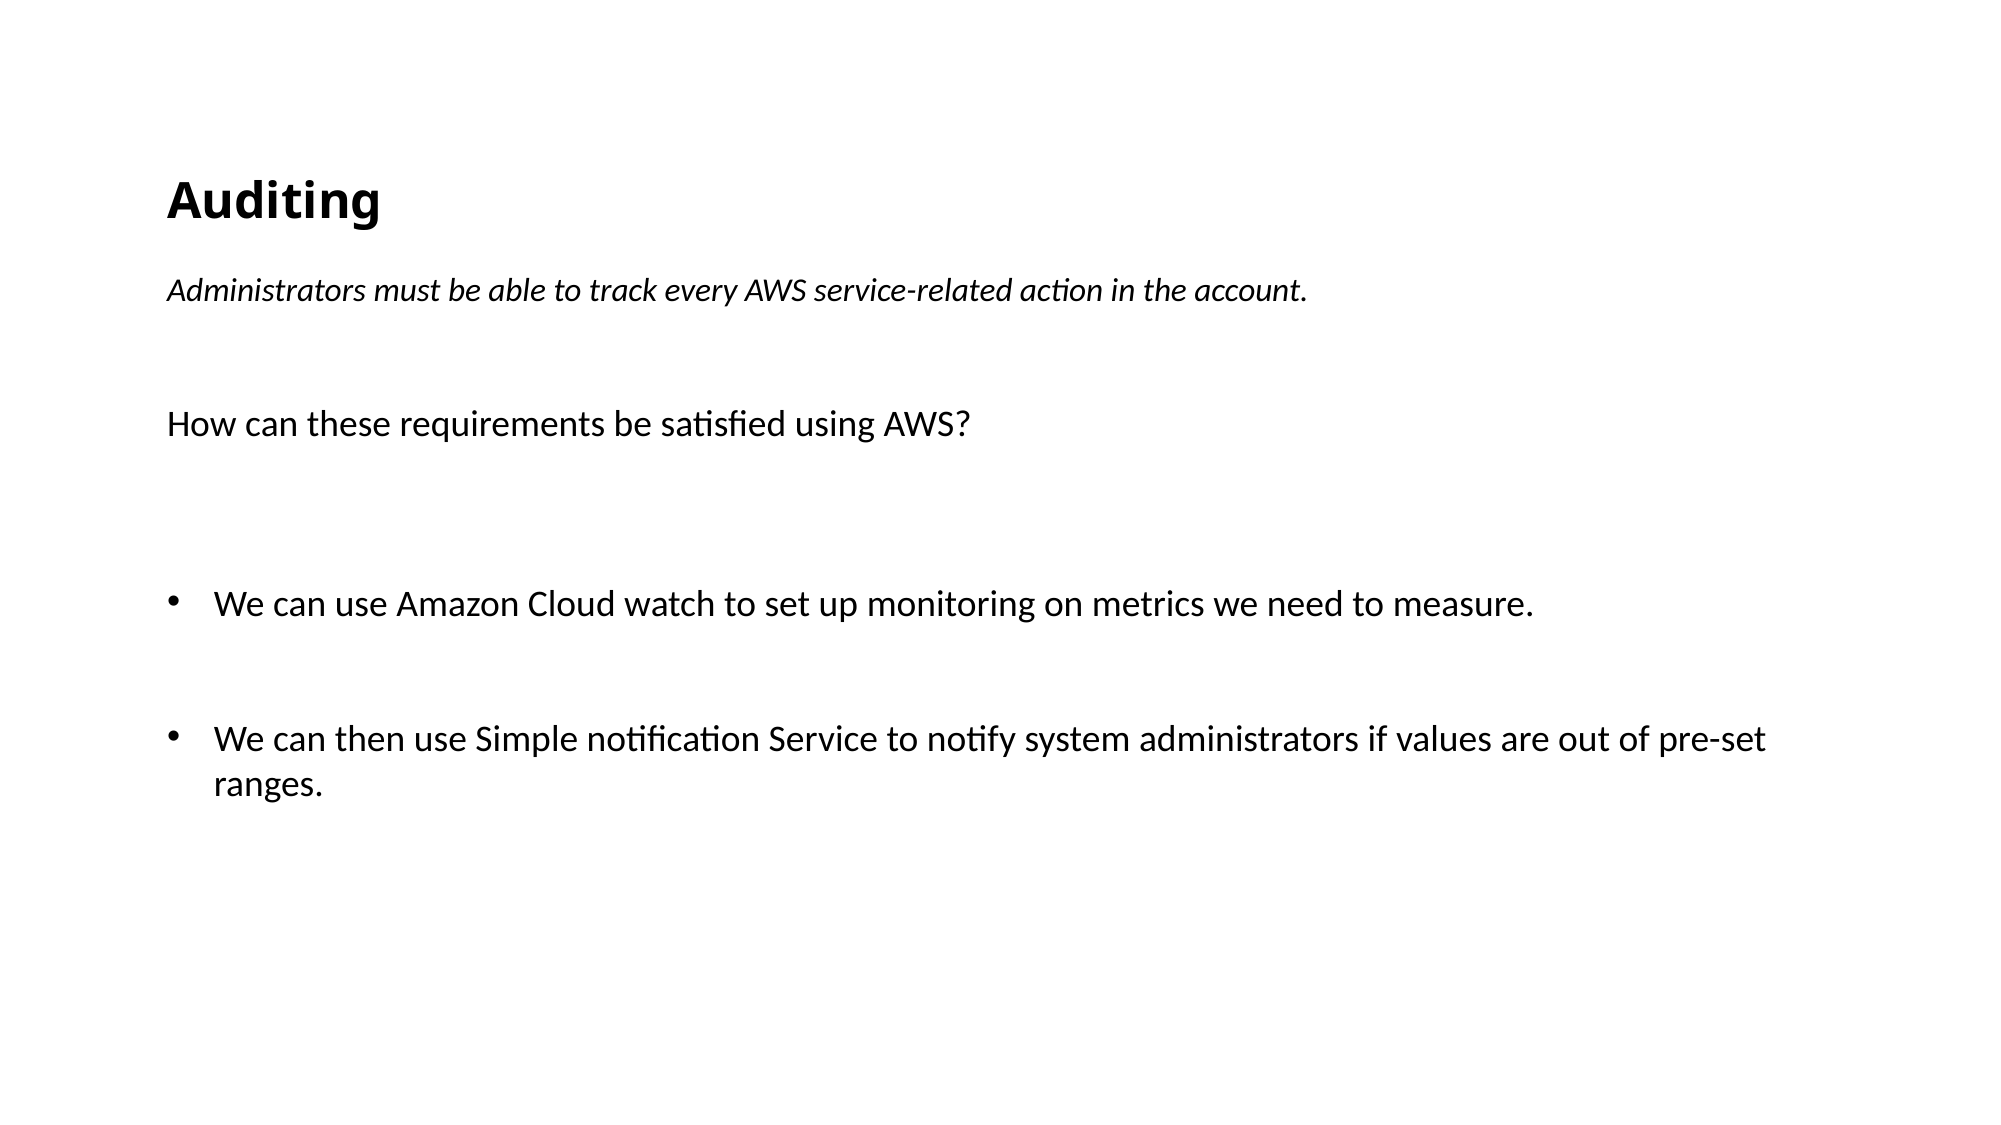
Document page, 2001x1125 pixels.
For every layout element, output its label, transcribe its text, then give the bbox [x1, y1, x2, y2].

text_box Auditing Administrators must be able to track every AWS service-related action in the account. How can these requirements be satisfied using AWS? We can use Amazon Cloud watch to set up monitoring on metrics we need to measure. We can then use Simple notification Service to notify system administrators if values are out of pre-set ranges. [152, 161, 1875, 811]
